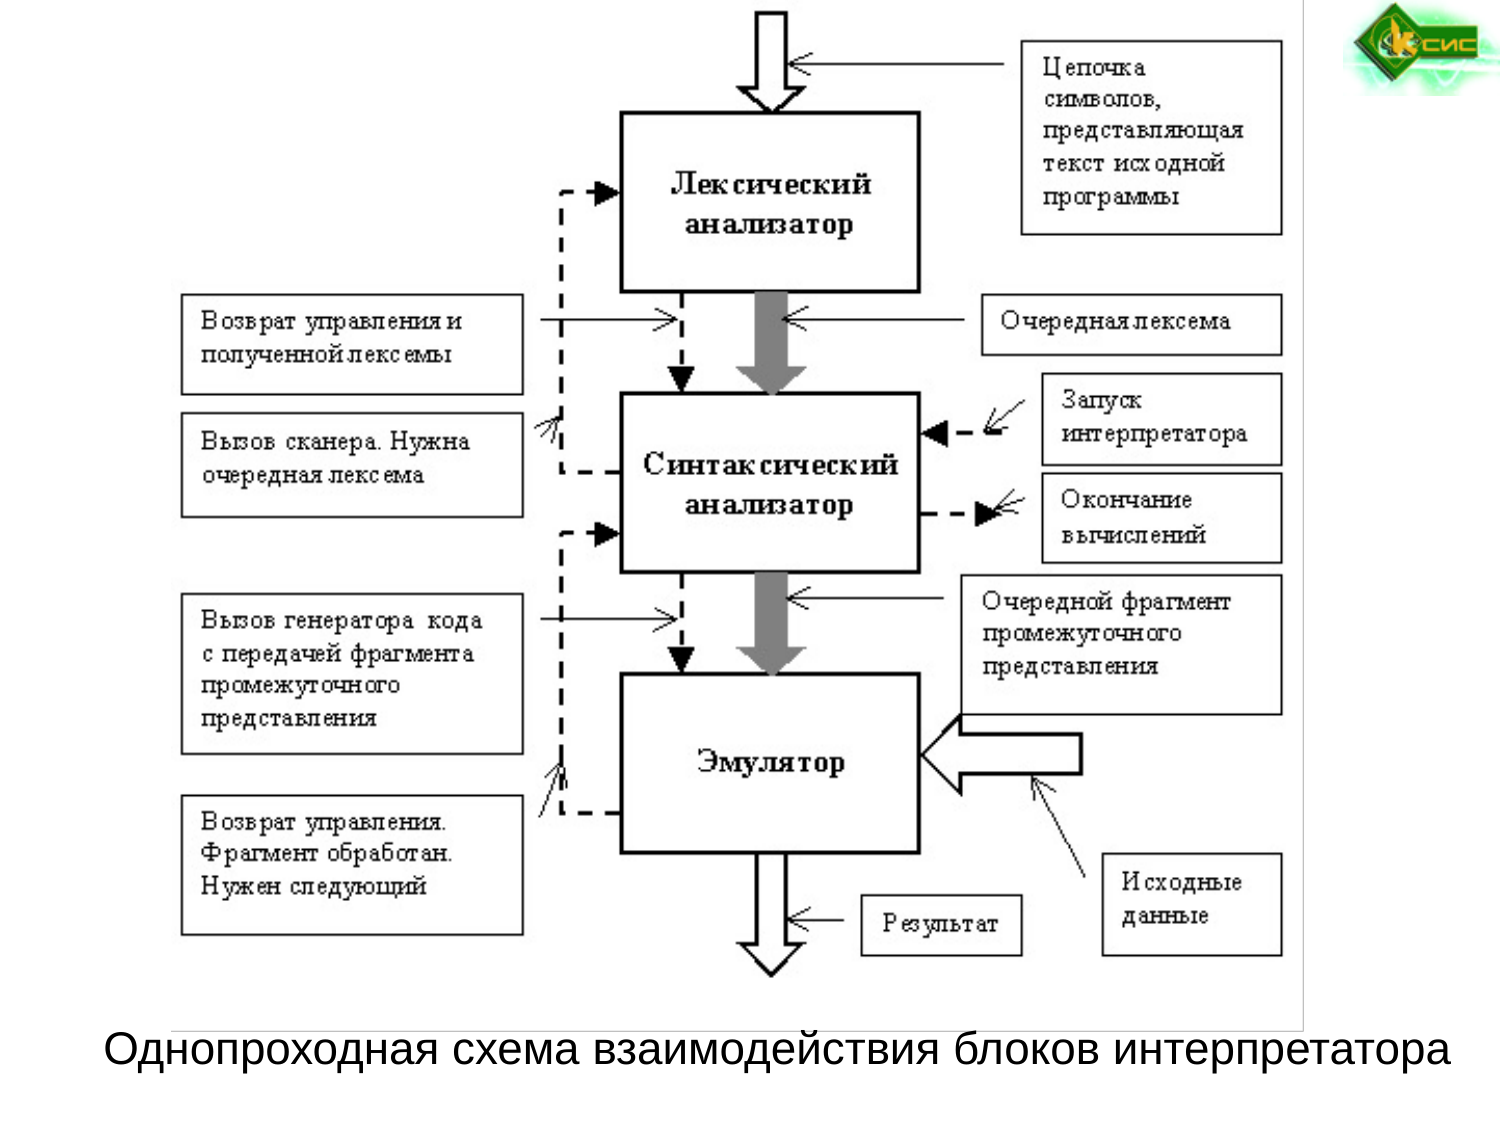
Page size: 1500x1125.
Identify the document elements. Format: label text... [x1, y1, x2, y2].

picture [1343, 0, 1500, 96]
text_box Однопроходная схема взаимодействия блоков интерпретатора [88, 1011, 1483, 1082]
picture [170, 0, 1306, 1035]
